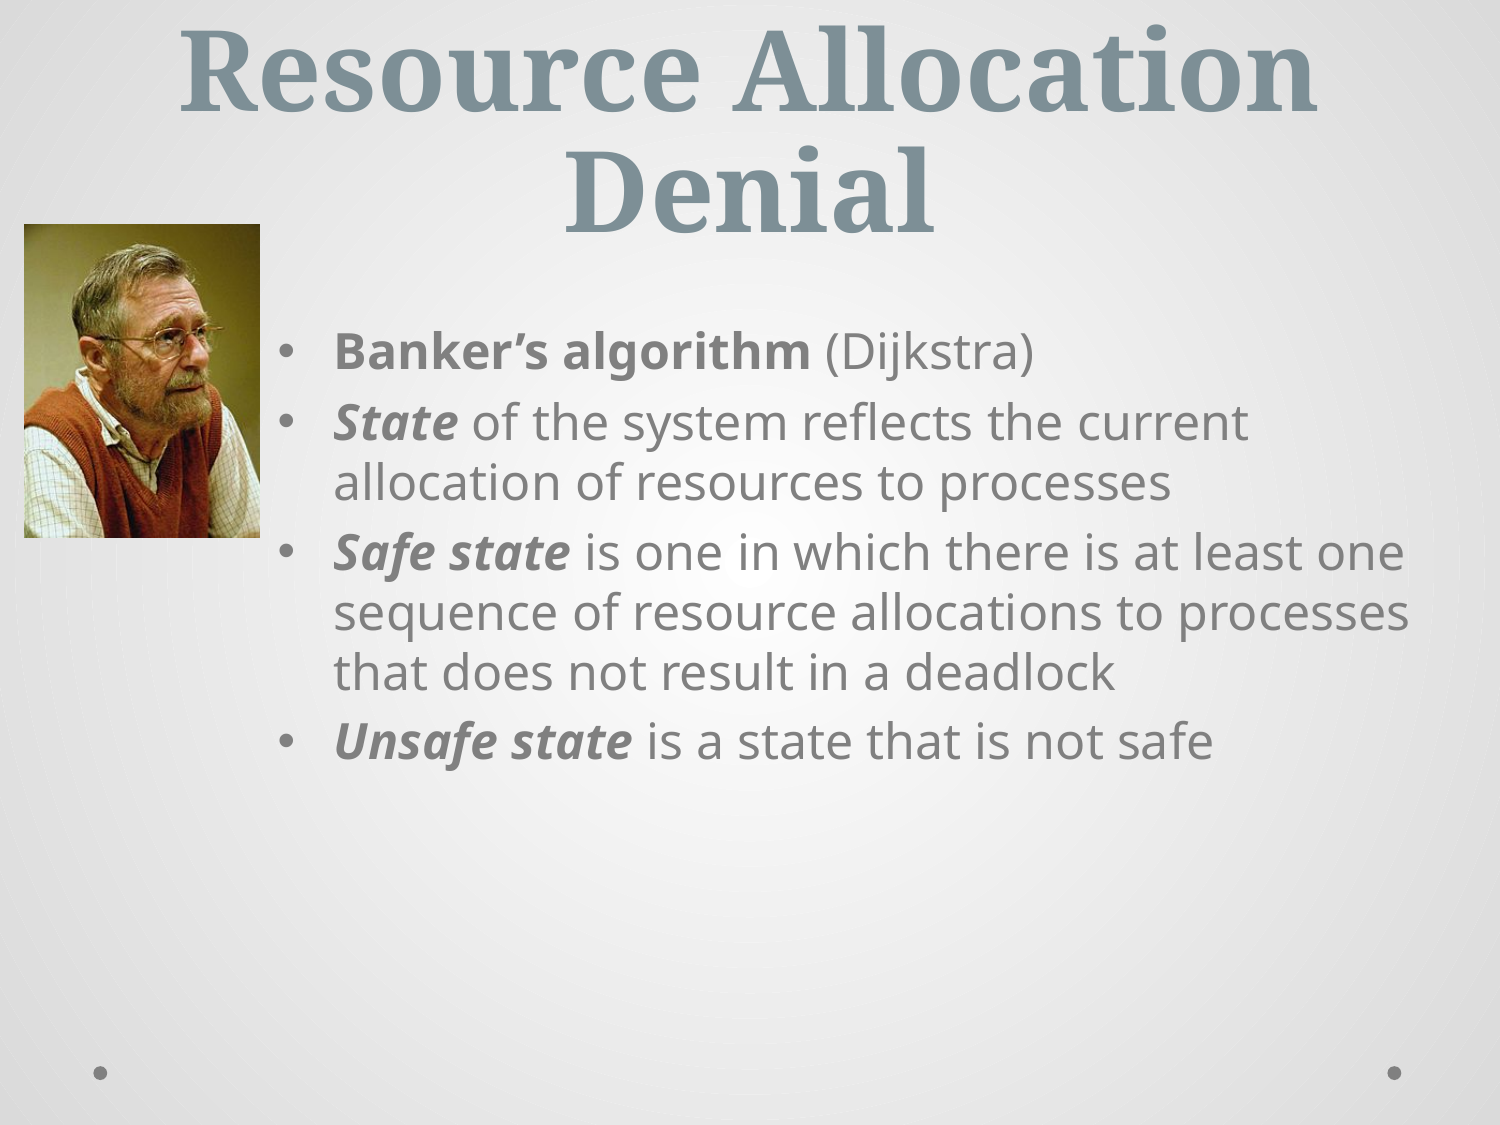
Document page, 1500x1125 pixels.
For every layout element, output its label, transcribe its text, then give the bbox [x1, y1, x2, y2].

title Resource Allocation Denial [75, 0, 1425, 263]
list Banker’s algorithm (Dijkstra) State of the system reflects the current allocation of resources to processes Safe state is one in which there is at least one sequence of resource allocations to processes that does not result in a deadlock Unsafe state is a state that is not safe [262, 312, 1500, 988]
picture [24, 224, 260, 538]
